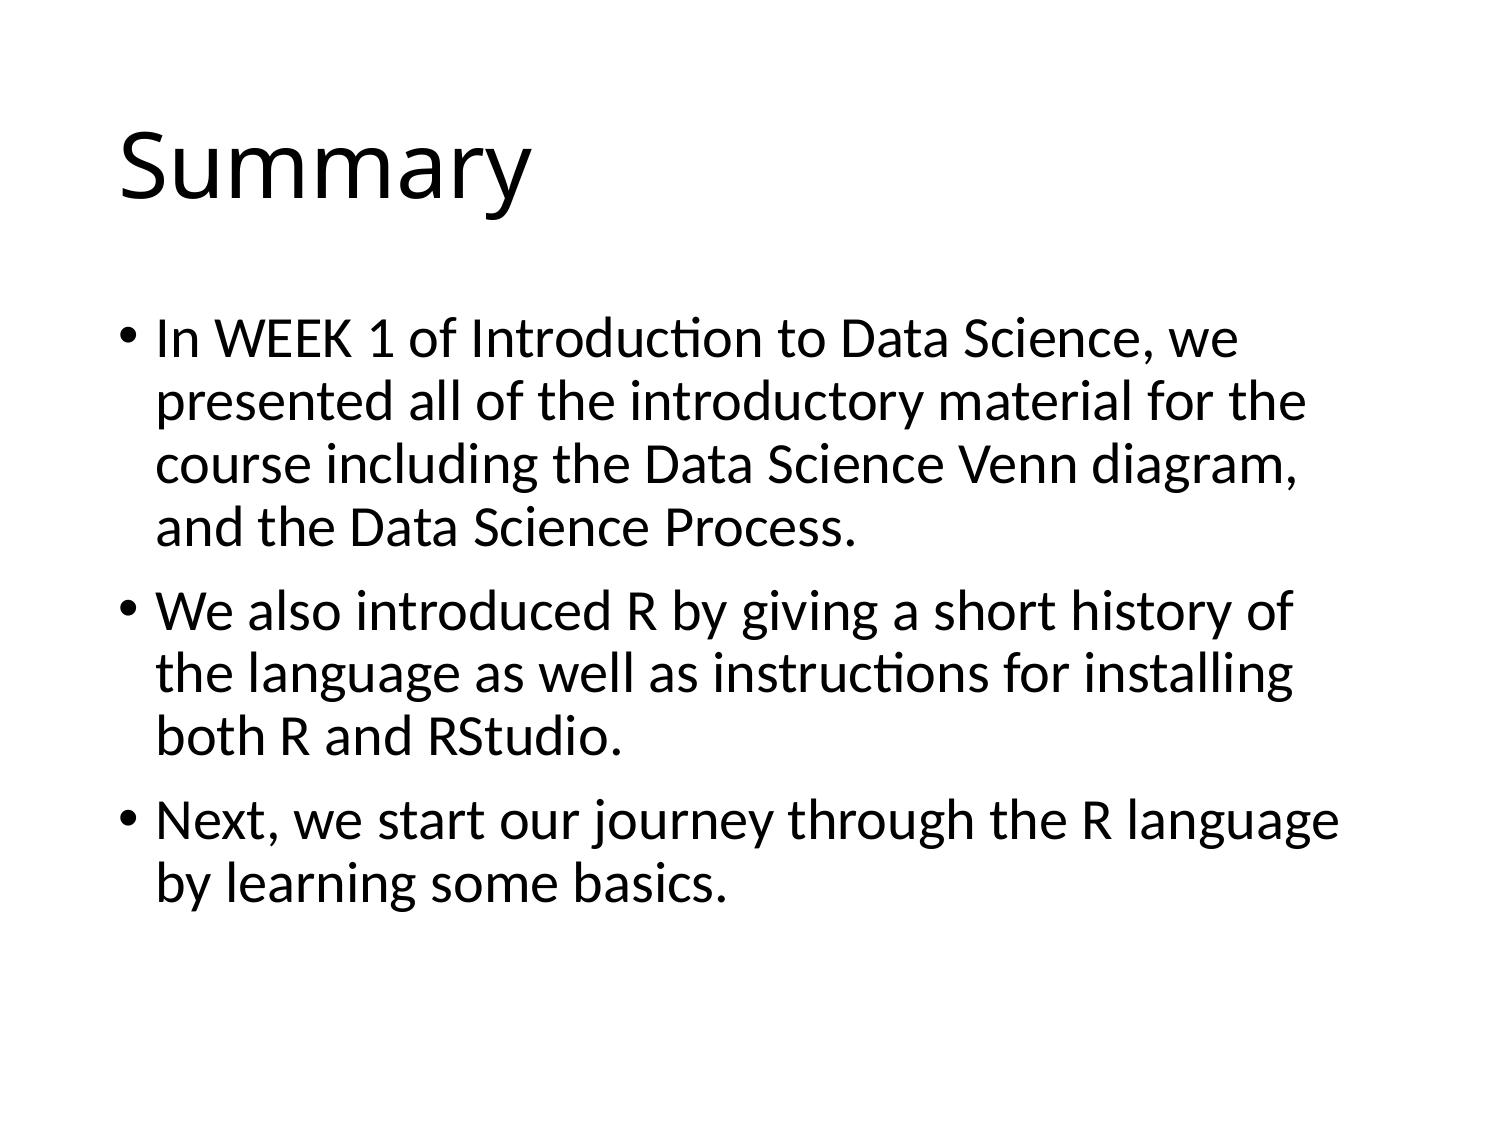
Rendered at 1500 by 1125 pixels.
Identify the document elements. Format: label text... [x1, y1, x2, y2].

list In WEEK 1 of Introduction to Data Science, we presented all of the introductory material for the course including the Data Science Venn diagram, and the Data Science Process. We also introduced R by giving a short history of the language as well as instructions for installing both R and RStudio. Next, we start our journey through the R language by learning some basics. [103, 299, 1397, 1014]
title Summary [103, 59, 1397, 278]
